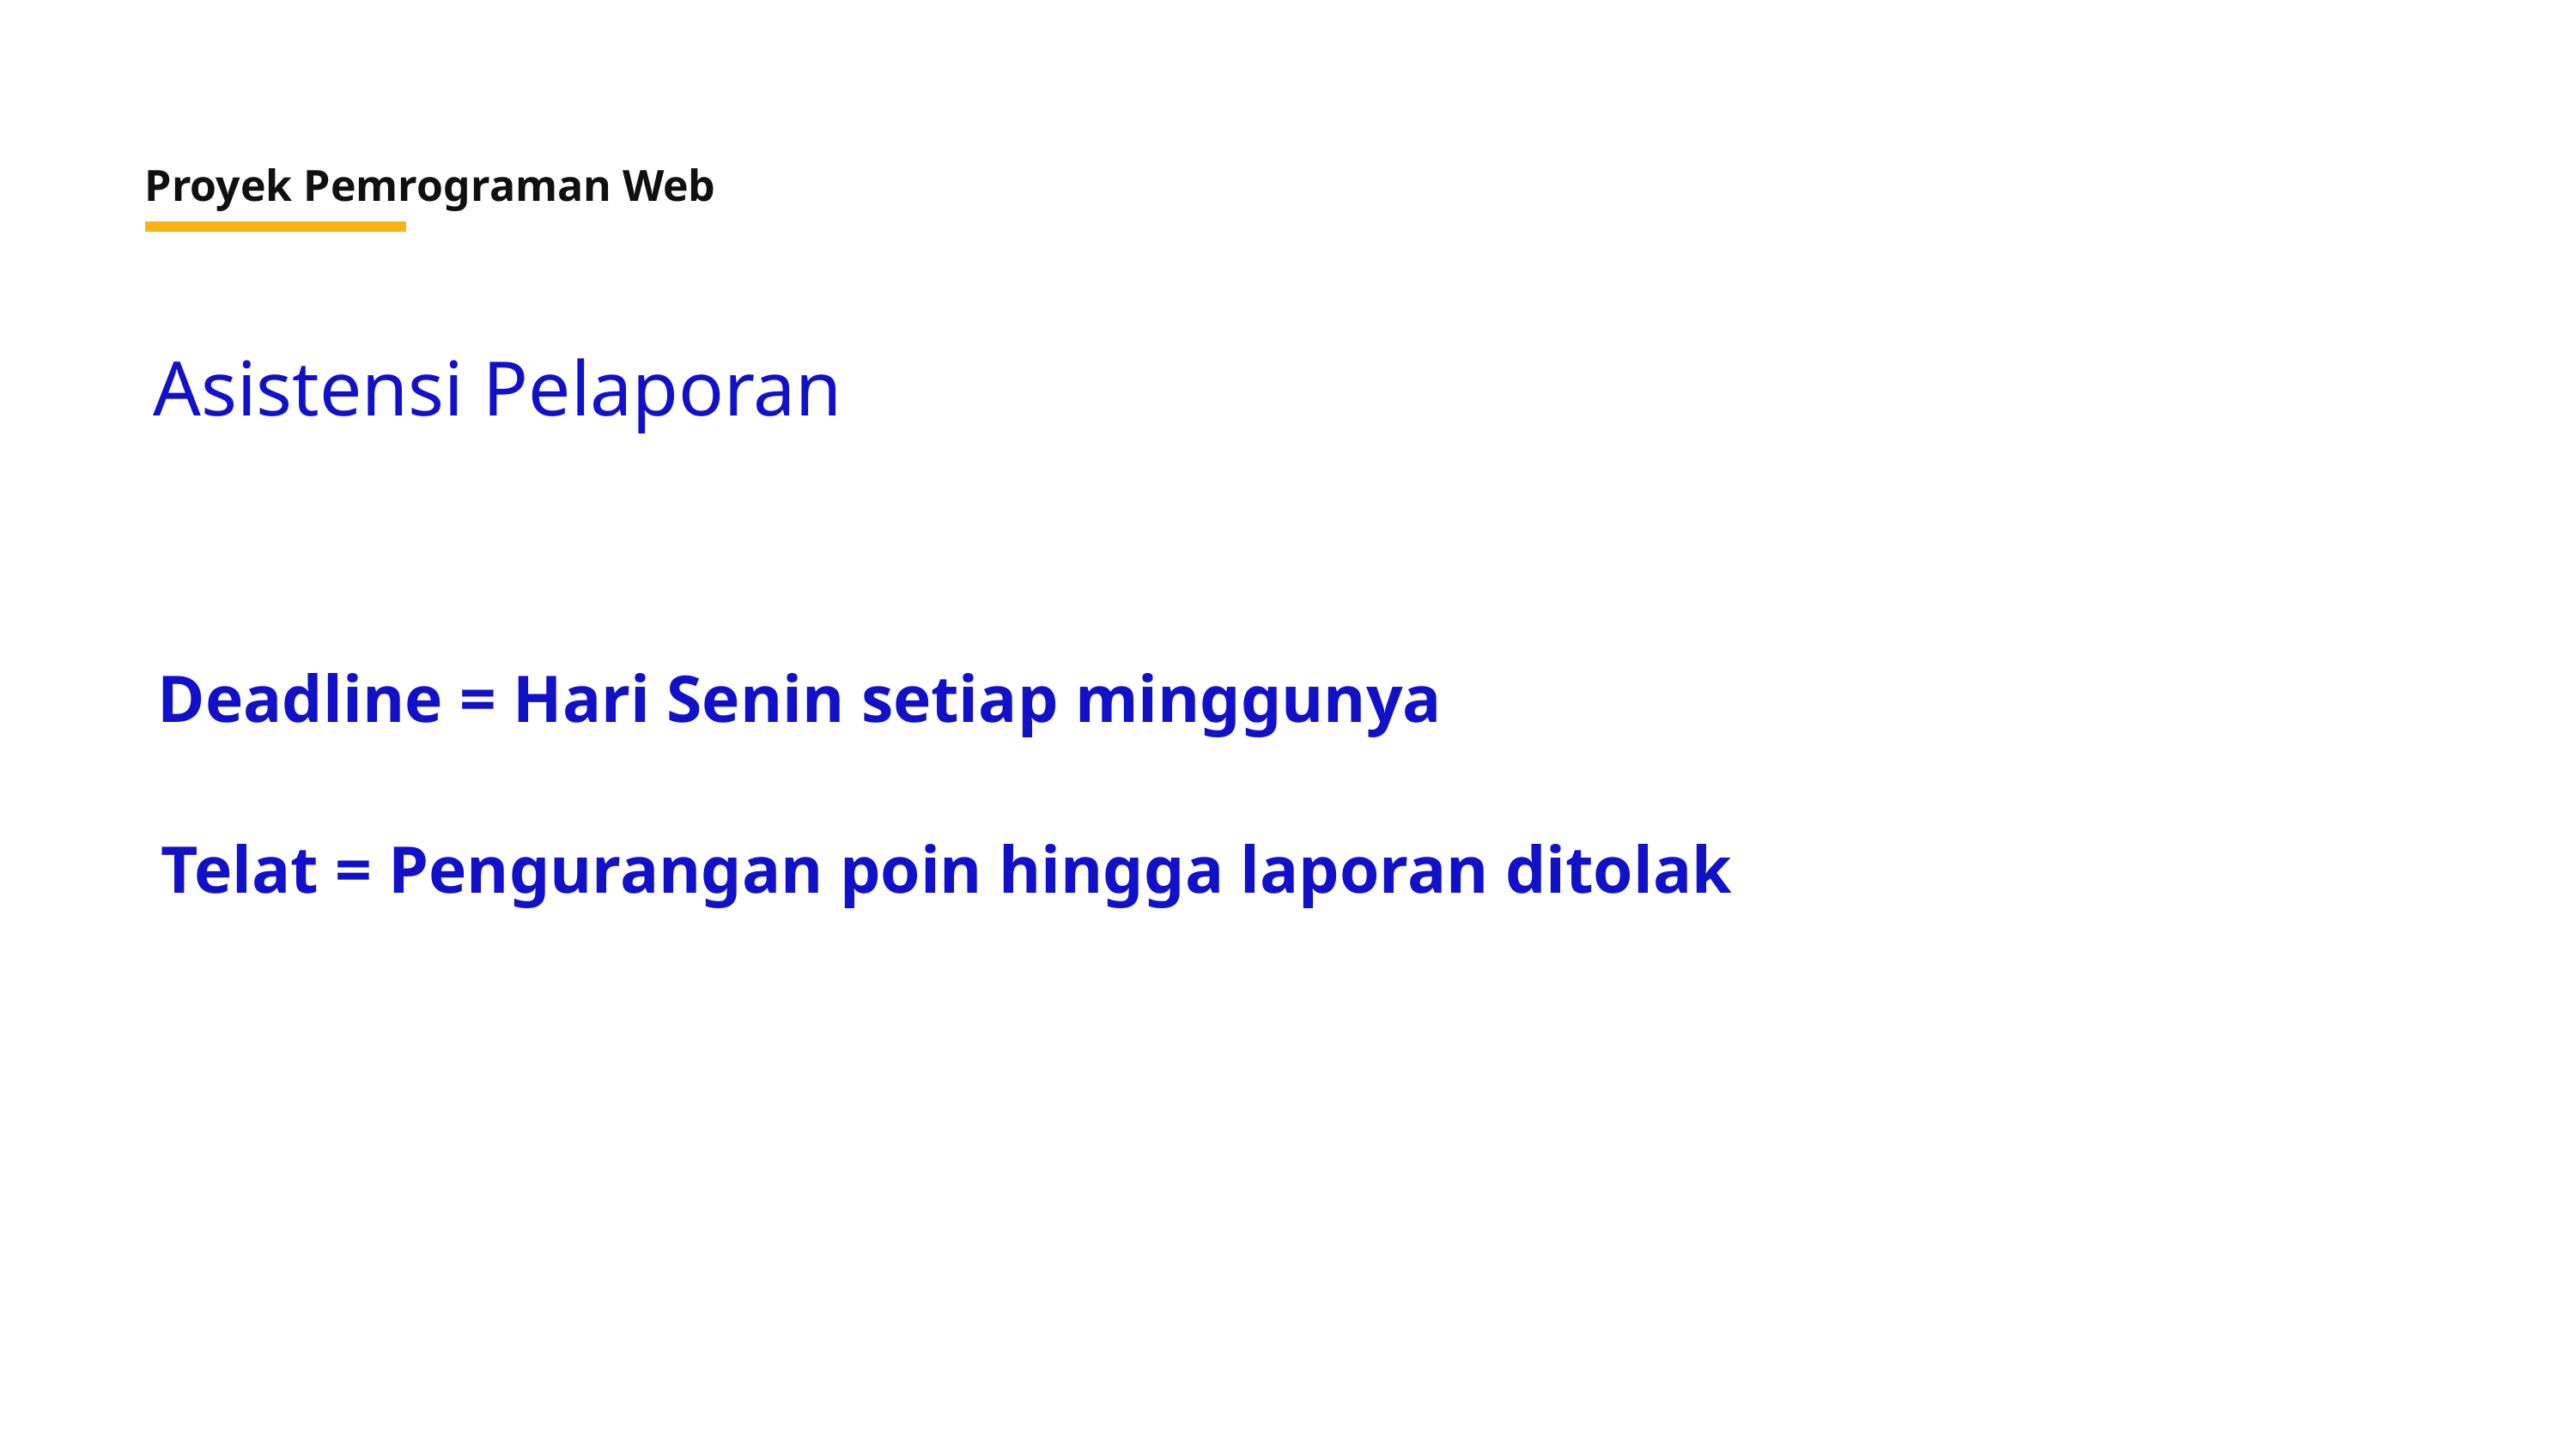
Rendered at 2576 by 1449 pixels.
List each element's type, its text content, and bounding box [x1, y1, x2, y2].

text_box Deadline = Hari Senin setiap minggunya [157, 671, 1546, 735]
text_box Asistensi Pelaporan [153, 349, 1062, 433]
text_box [144, 201, 407, 232]
text_box Proyek Pemrograman Web [144, 137, 799, 210]
text_box Telat = Pengurangan poin hingga laporan ditolak [161, 843, 1955, 906]
